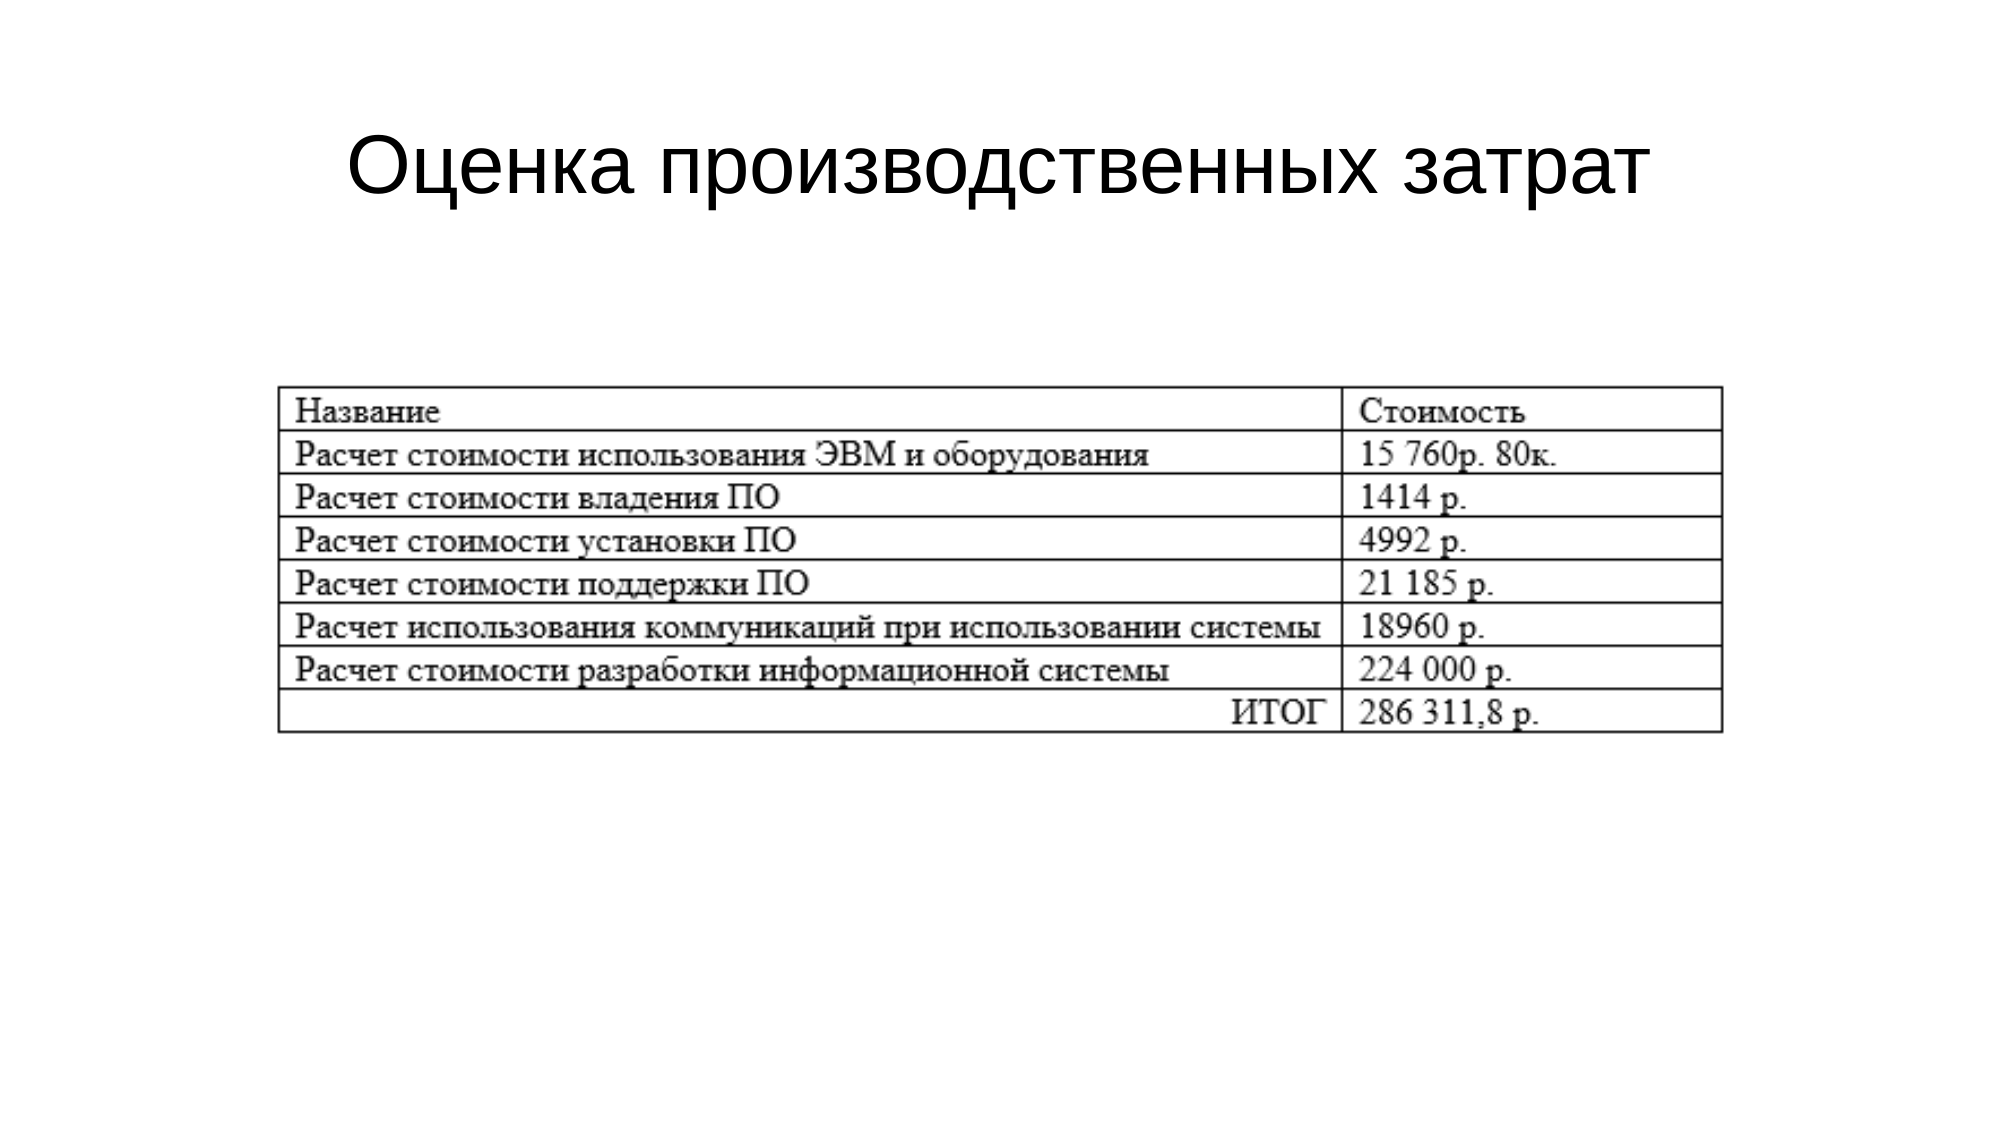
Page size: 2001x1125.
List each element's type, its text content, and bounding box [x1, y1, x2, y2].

picture [267, 380, 1733, 745]
text_box Оценка производственных затрат [137, 59, 1863, 278]
